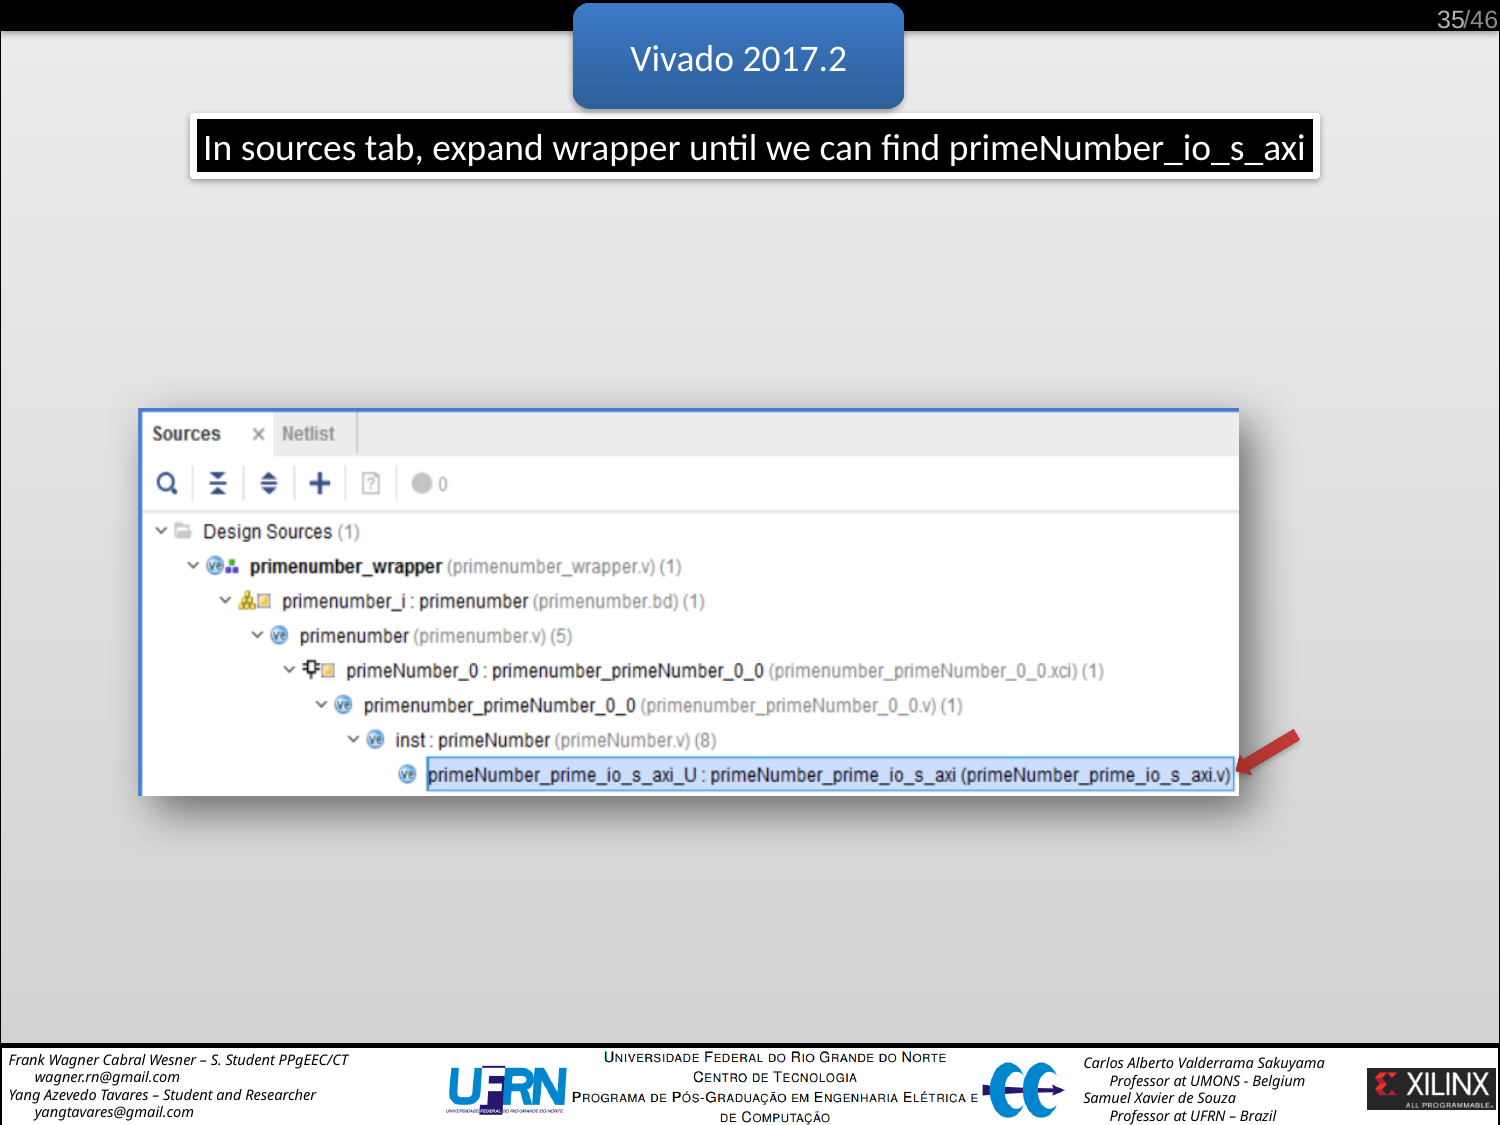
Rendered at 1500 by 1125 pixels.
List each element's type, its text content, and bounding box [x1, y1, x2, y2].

slide_number 35 [1130, 0, 1480, 49]
text_box [1244, 729, 1300, 775]
picture [434, 1048, 1070, 1125]
picture [138, 408, 1240, 797]
text_box Vivado 2017.2 [572, 2, 905, 110]
picture [1367, 1068, 1496, 1110]
text_box In sources tab, expand wrapper until we can find primeNumber_io_s_axi [190, 113, 1320, 179]
